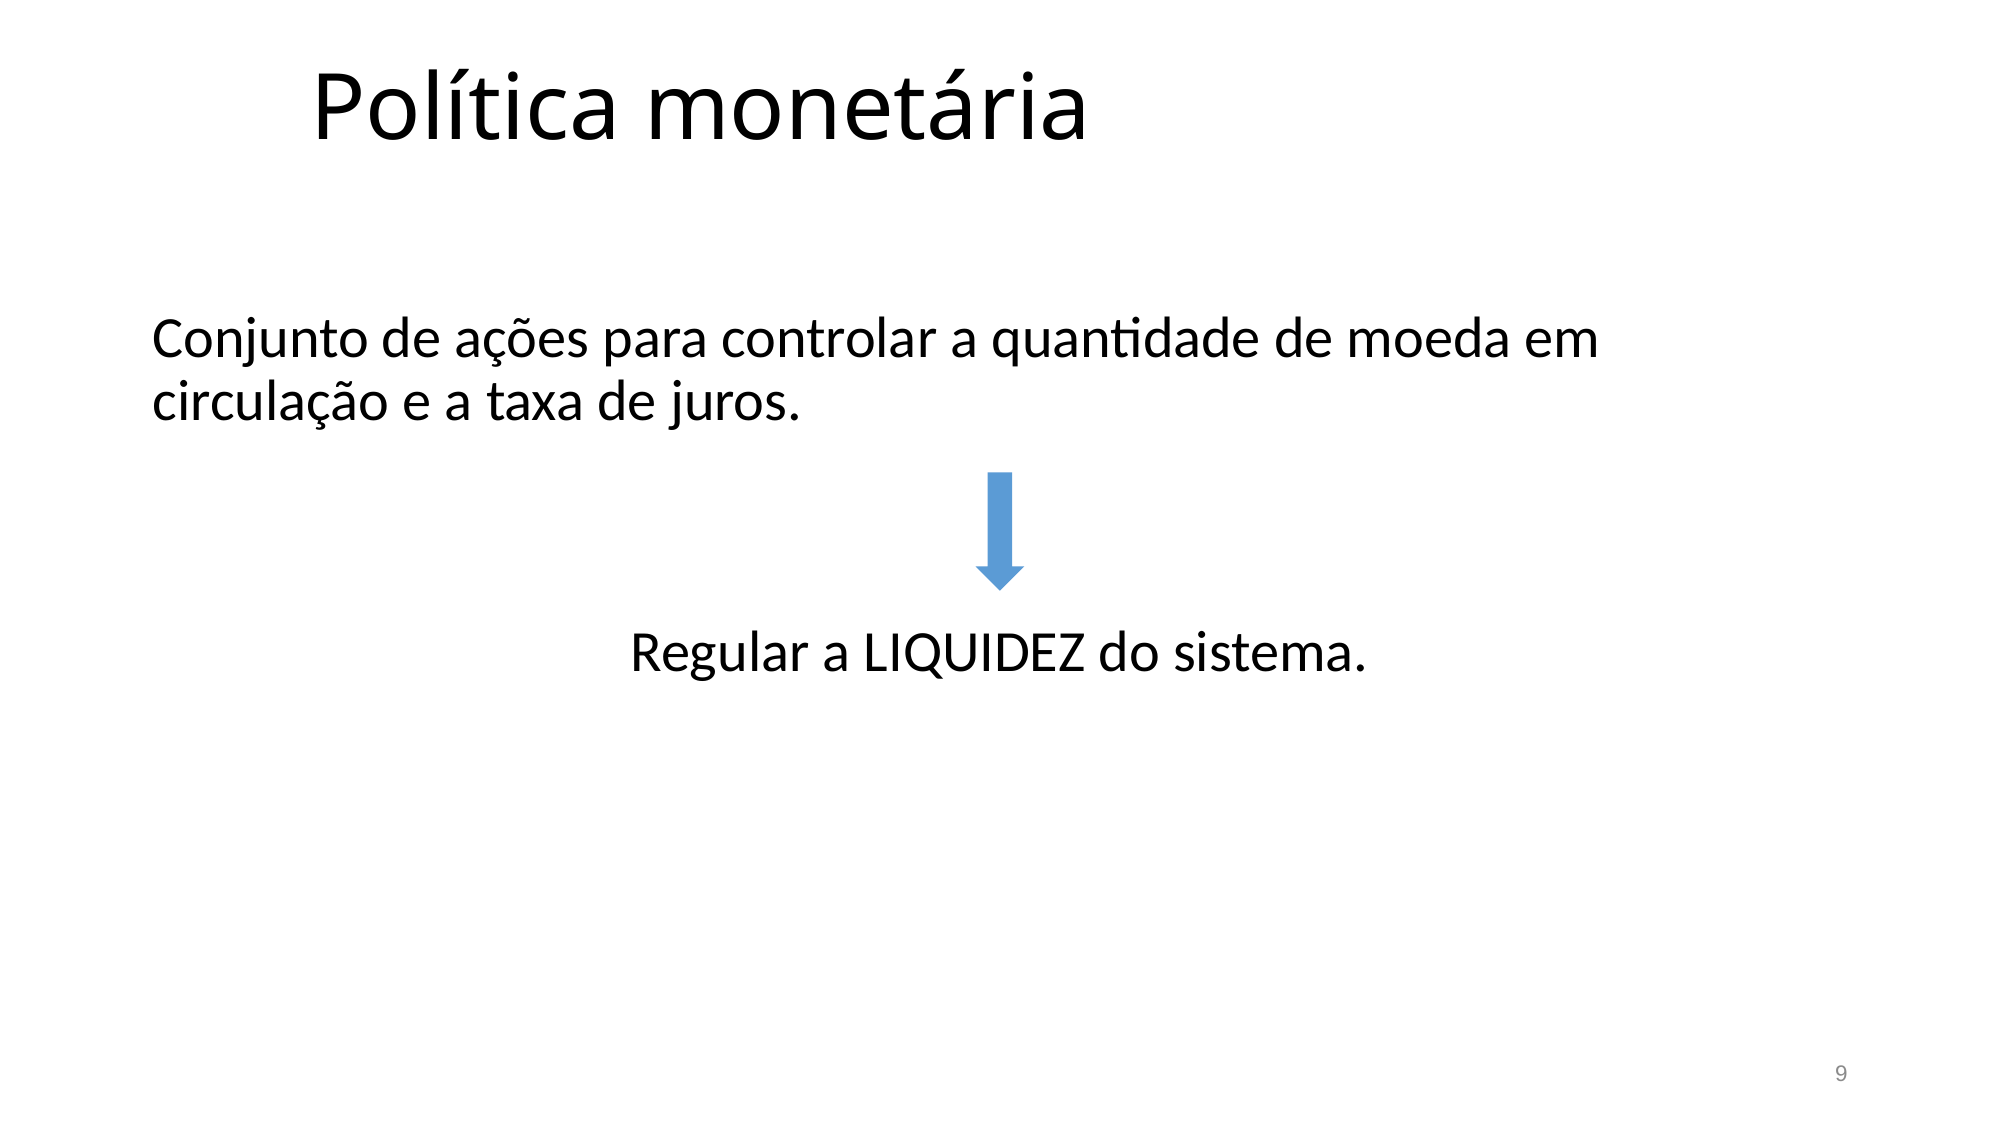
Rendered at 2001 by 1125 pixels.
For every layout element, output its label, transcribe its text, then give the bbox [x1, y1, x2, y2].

list Conjunto de ações para controlar a quantidade de moeda em circulação e a taxa de juros. Regular a LIQUIDEZ do sistema. [137, 299, 1863, 1014]
slide_number 9 [1412, 1042, 1863, 1103]
title Política monetária [295, 45, 1712, 174]
text_box [975, 472, 1025, 591]
